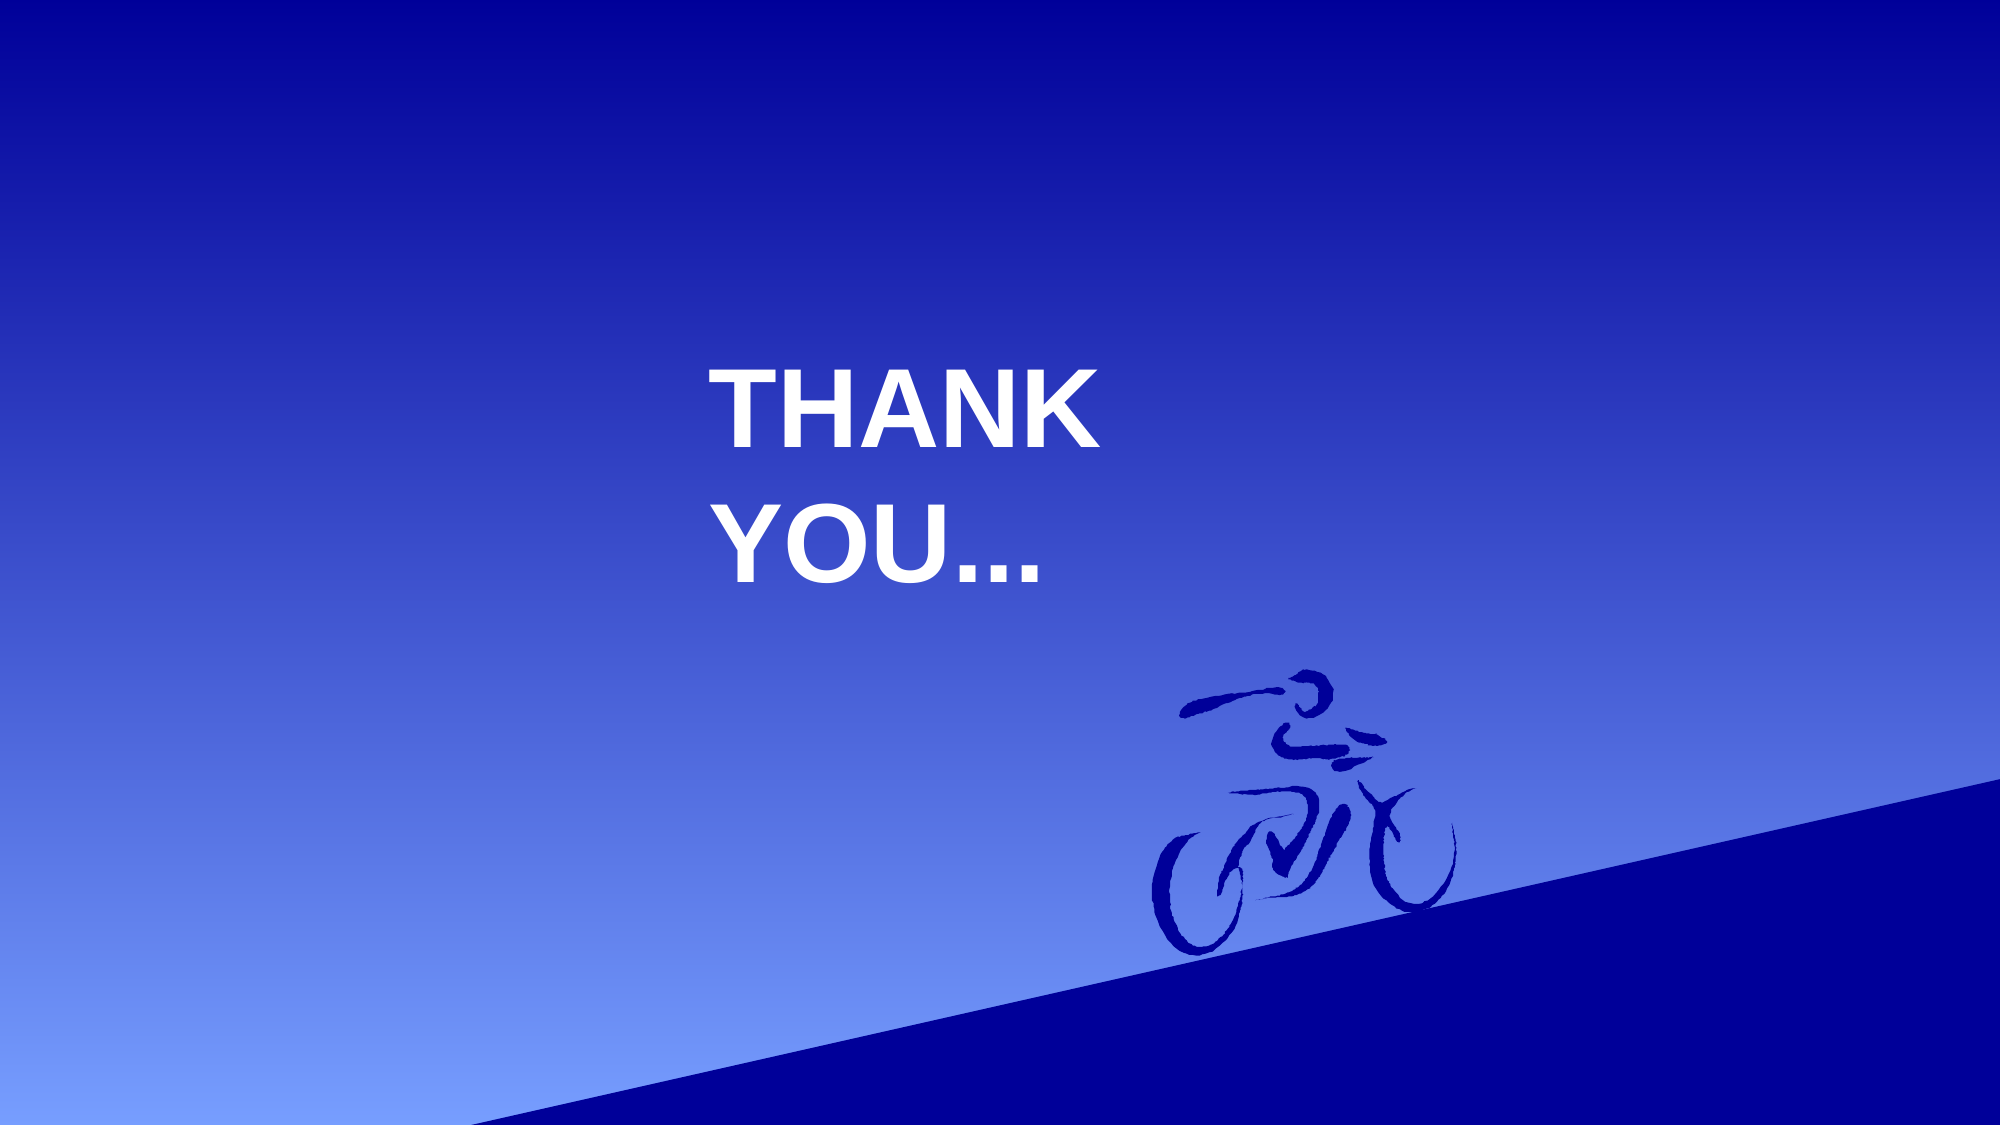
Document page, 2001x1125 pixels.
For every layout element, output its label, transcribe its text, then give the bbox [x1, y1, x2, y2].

title THANK YOU... [693, 324, 1479, 615]
